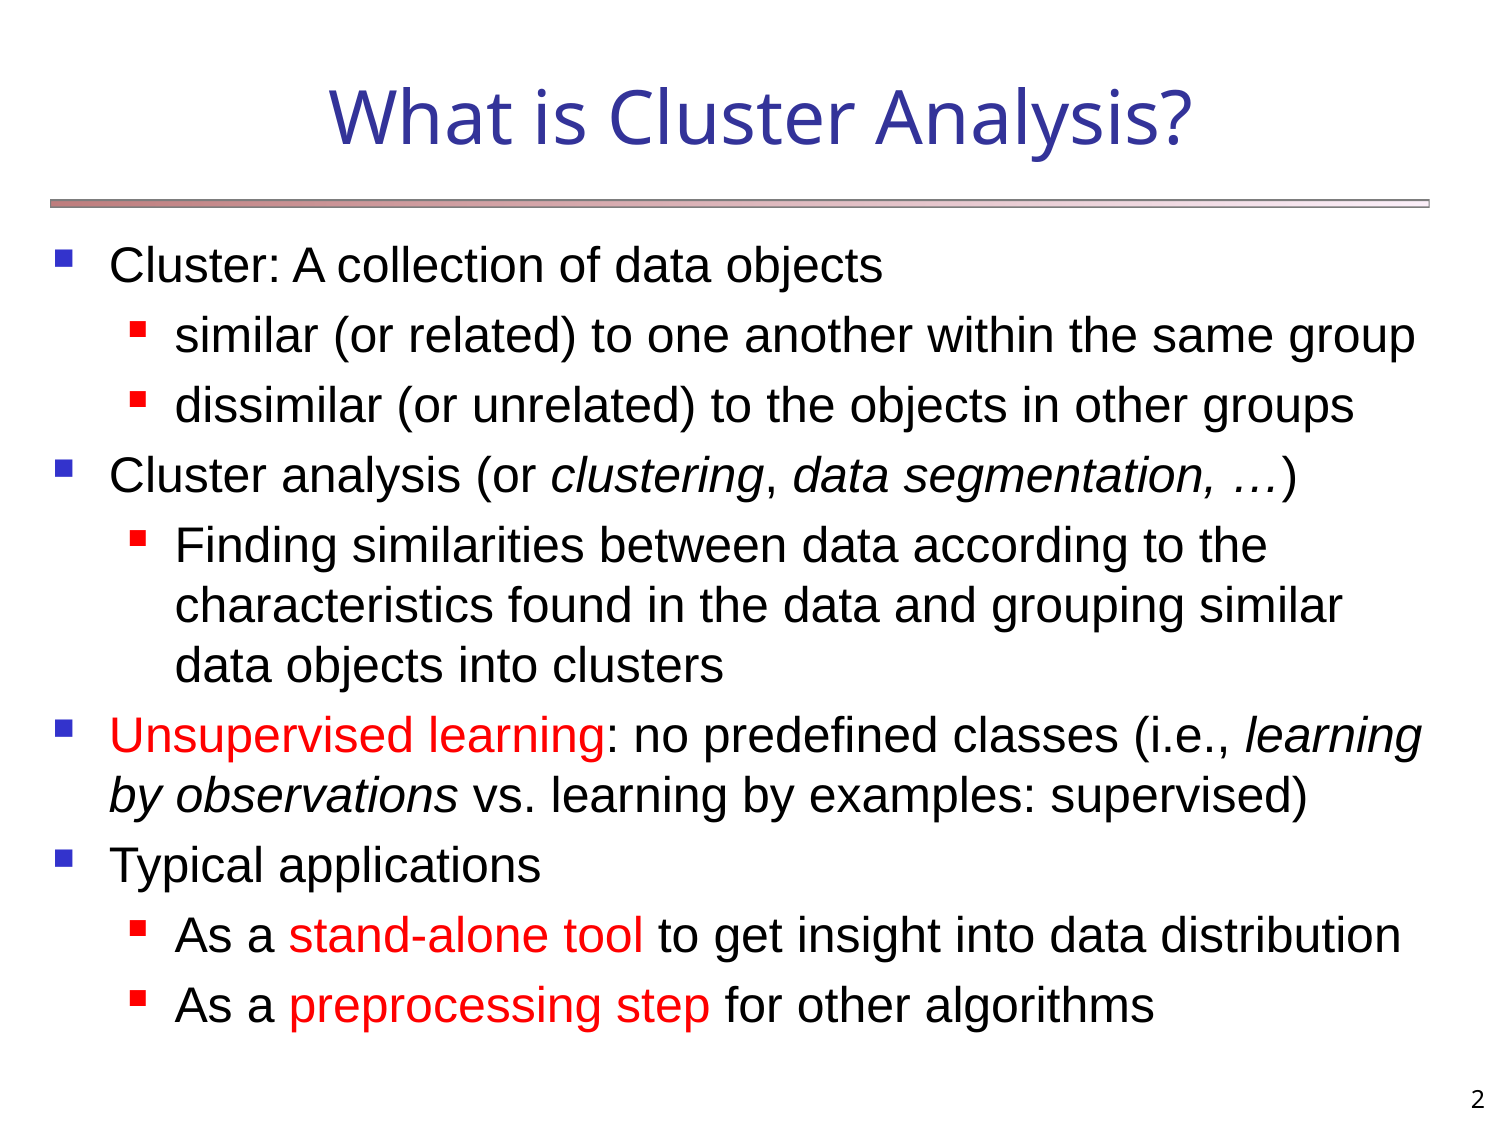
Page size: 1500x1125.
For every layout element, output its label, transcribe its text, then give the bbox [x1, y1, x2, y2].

title What is Cluster Analysis? [162, 49, 1360, 179]
slide_number 2 [1187, 1062, 1500, 1125]
list Cluster: A collection of data objects similar (or related) to one another within the same group dissimilar (or unrelated) to the objects in other groups Cluster analysis (or clustering, data segmentation, …) Finding similarities between data according to the characteristics found in the data and grouping similar data objects into clusters Unsupervised learning: no predefined classes (i.e., learning by observations vs. learning by examples: supervised) Typical applications As a stand-alone tool to get insight into data distribution As a preprocessing step for other algorithms [37, 224, 1463, 1076]
